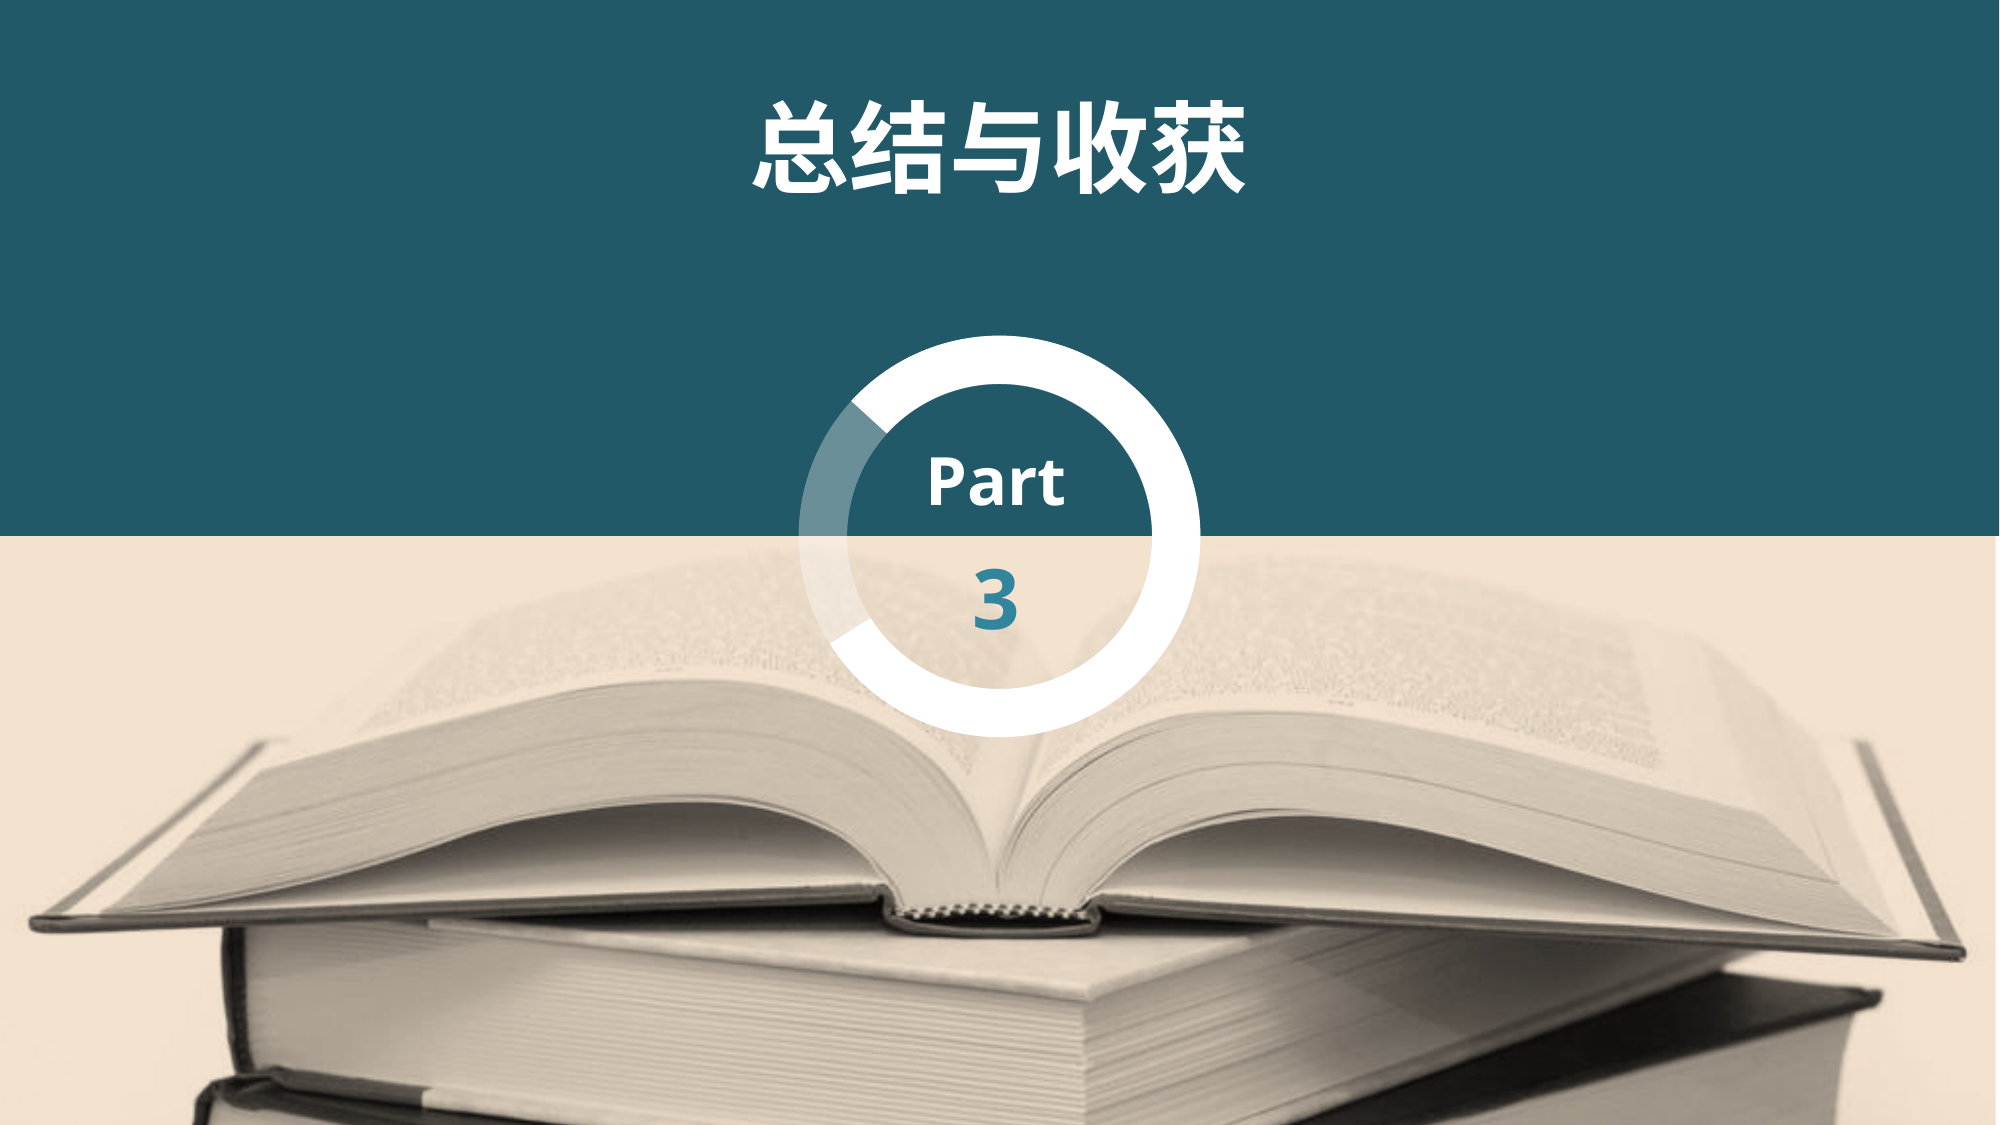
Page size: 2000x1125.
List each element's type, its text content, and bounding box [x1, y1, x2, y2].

text_box 总结与收获 [677, 78, 1322, 213]
